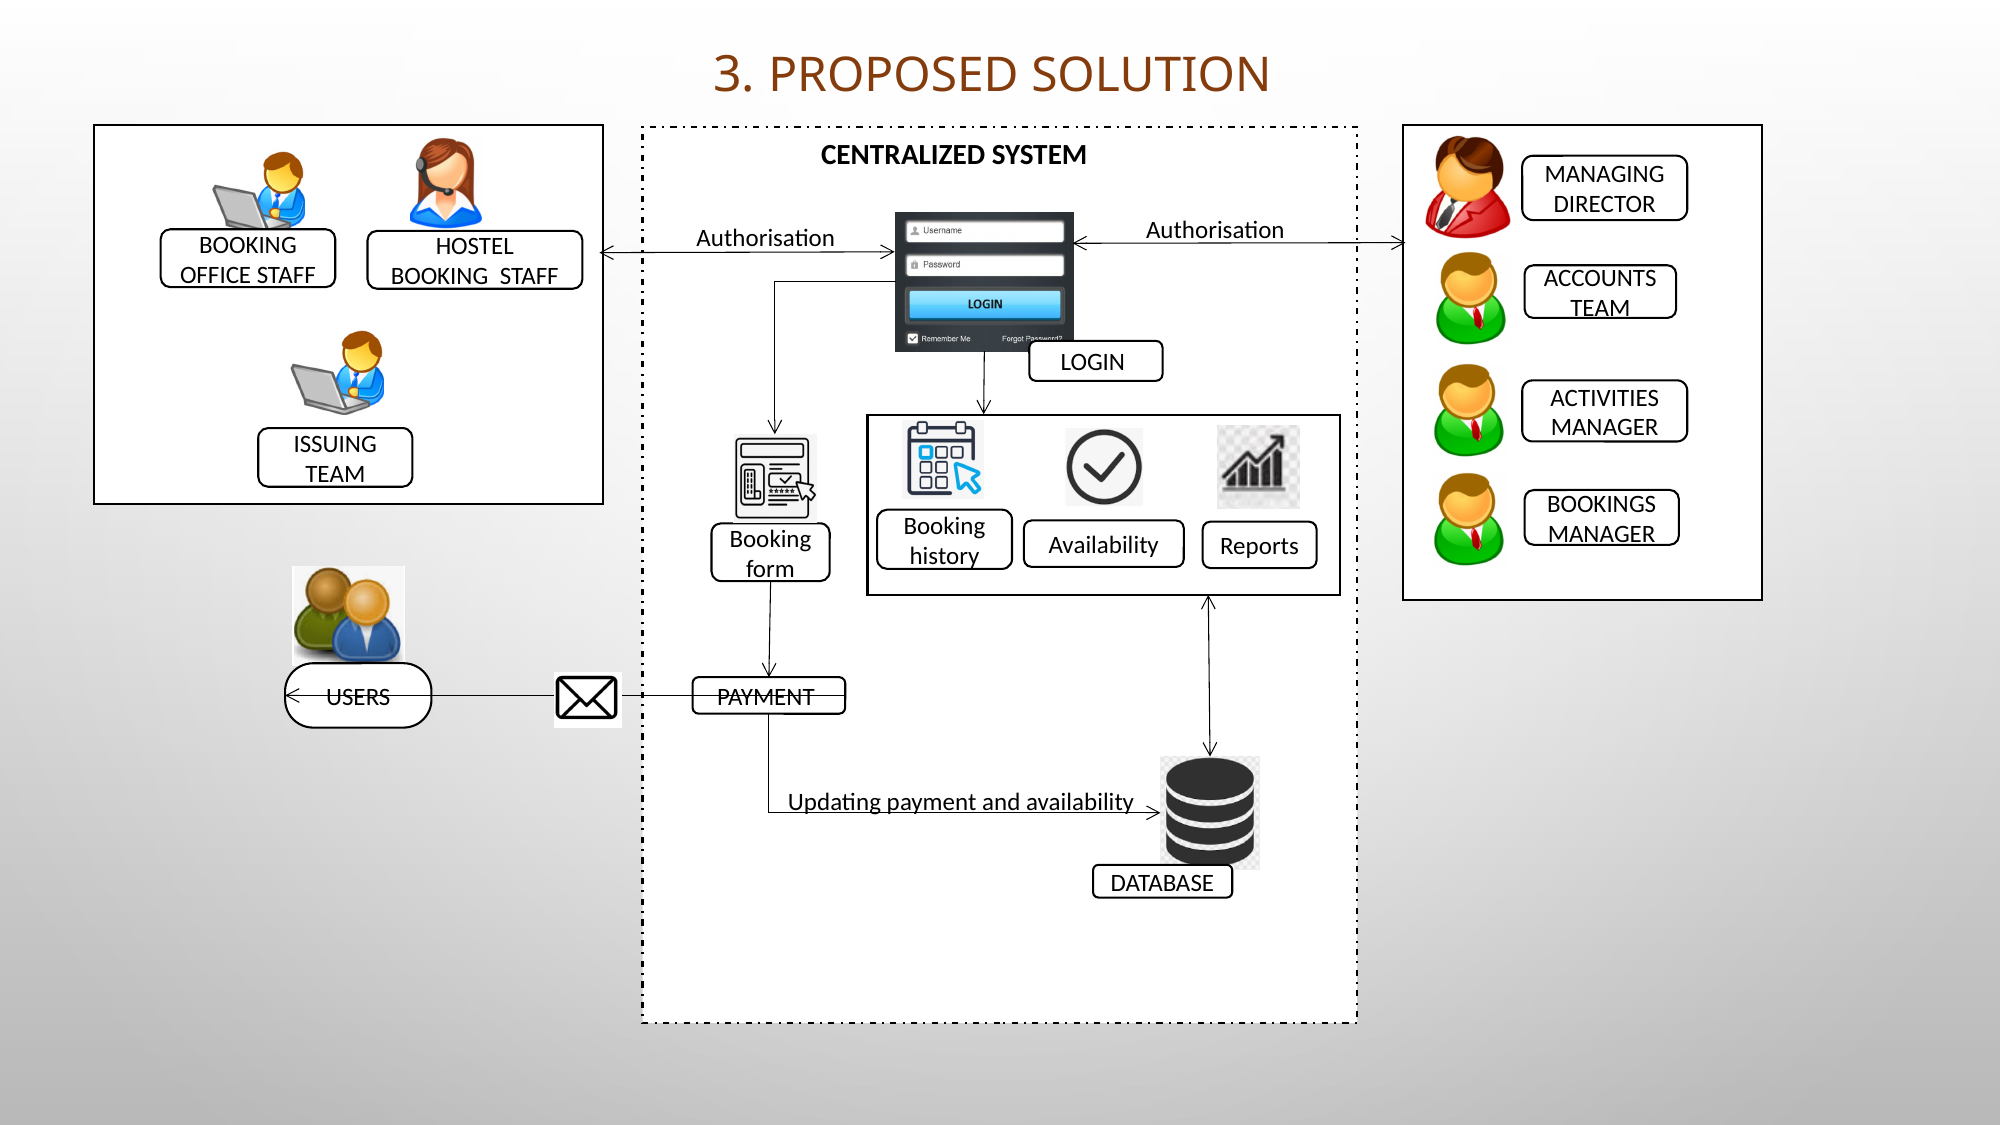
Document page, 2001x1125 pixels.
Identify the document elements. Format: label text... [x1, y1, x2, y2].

text_box BOOKING OFFICE STAFF [160, 229, 336, 288]
picture [0, 0, 2000, 1125]
text_box Authorisation [1076, 214, 1361, 242]
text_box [774, 281, 896, 435]
text_box Booking form [711, 523, 830, 582]
text_box Updating payment and availability [765, 775, 915, 827]
text_box DATABASE [1093, 864, 1233, 898]
text_box USERS [285, 663, 432, 695]
text_box HOSTEL BOOKING STAFF [367, 230, 583, 289]
text_box [1403, 125, 1763, 600]
text_box Booking history [877, 509, 1013, 569]
text_box LOGIN [1029, 340, 1163, 381]
text_box CENTRALIZED SYSTEM [768, 124, 1141, 181]
text_box MANAGING DIRECTOR [1522, 155, 1688, 221]
text_box ACTIVITIES MANAGER [1522, 380, 1688, 442]
text_box USERS [285, 696, 432, 728]
text_box Availability [1023, 520, 1184, 567]
text_box Updating payment and availability [1015, 775, 1158, 827]
text_box ACCOUNTS TEAM [1524, 265, 1677, 318]
text_box BOOKINGS MANAGER [1524, 489, 1679, 545]
text_box Reports [1202, 521, 1317, 569]
text_box [867, 414, 1341, 595]
text_box PAYMENT [692, 677, 846, 695]
list 3. Proposed solution [87, 21, 1898, 1067]
text_box Authorisation [627, 222, 895, 251]
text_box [915, 567, 1015, 960]
text_box PAYMENT [692, 696, 846, 714]
text_box ISSUING TEAM [258, 428, 413, 487]
